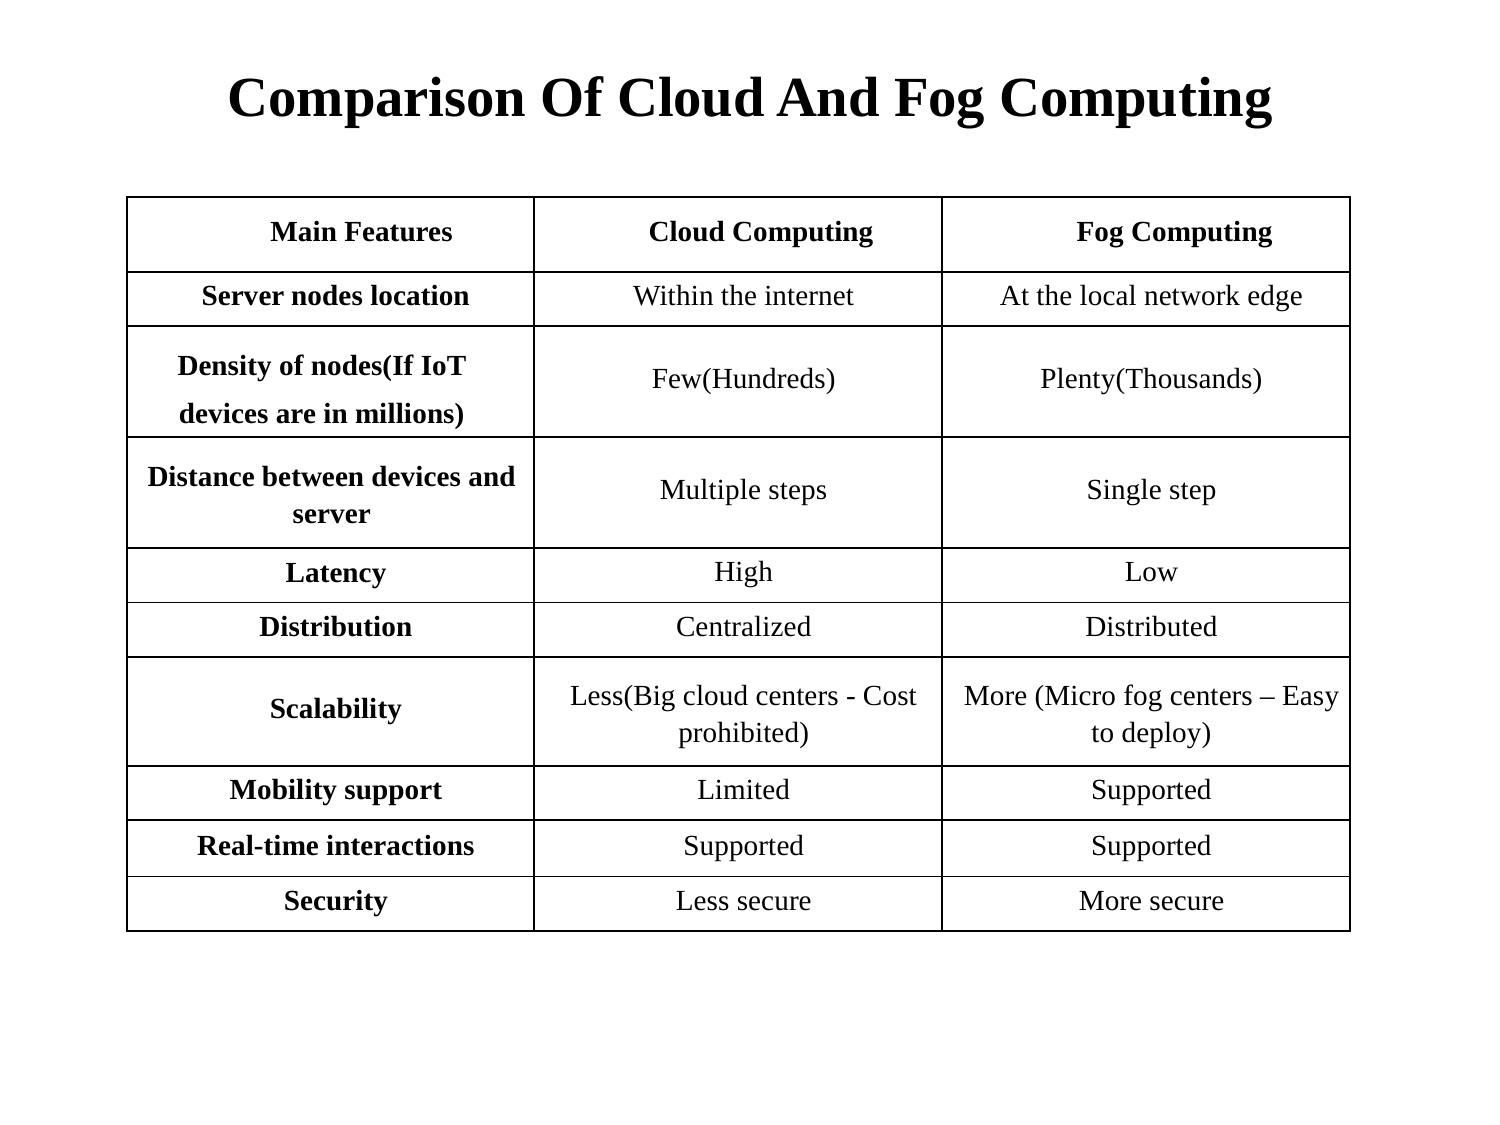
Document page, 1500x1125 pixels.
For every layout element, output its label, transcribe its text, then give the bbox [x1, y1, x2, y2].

table_cell Within the internet [535, 273, 941, 325]
table_cell Latency [128, 549, 533, 602]
table_header Fog Computing [943, 198, 1349, 271]
table_cell Multiple steps [535, 438, 941, 547]
table_cell Distribution [128, 603, 533, 656]
table_cell Low [943, 549, 1349, 602]
table_cell Distance between devices and server [128, 438, 533, 547]
table_header Main Features [128, 198, 533, 271]
table_cell Supported [535, 821, 941, 876]
table_cell Plenty(Thousands) [943, 327, 1349, 436]
table_cell Real-time interactions [128, 821, 533, 876]
title Comparison Of Cloud And Fog Computing [103, 59, 1398, 205]
table_cell Distributed [943, 603, 1349, 656]
table_cell Supported [943, 767, 1349, 819]
table_cell Server nodes location [128, 273, 533, 325]
table_cell Limited [535, 767, 941, 819]
table_cell Less(Big cloud centers - Cost prohibited) [535, 658, 941, 765]
table_header Cloud Computing [535, 198, 941, 271]
table_cell Few(Hundreds) [535, 327, 941, 436]
table_cell Security [128, 877, 533, 930]
table_cell At the local network edge [943, 273, 1349, 325]
table_cell Single step [943, 438, 1349, 547]
table_cell More secure [943, 877, 1349, 930]
table_cell Density of nodes(If IoT devices are in millions) [128, 327, 533, 436]
table_cell Scalability [128, 658, 533, 765]
table_cell High [535, 549, 941, 602]
table_cell More (Micro fog centers – Easy to deploy) [943, 658, 1349, 765]
table_cell Mobility support [128, 767, 533, 819]
table_cell Centralized [535, 603, 941, 656]
table_cell Less secure [535, 877, 941, 930]
table_cell Supported [943, 821, 1349, 876]
